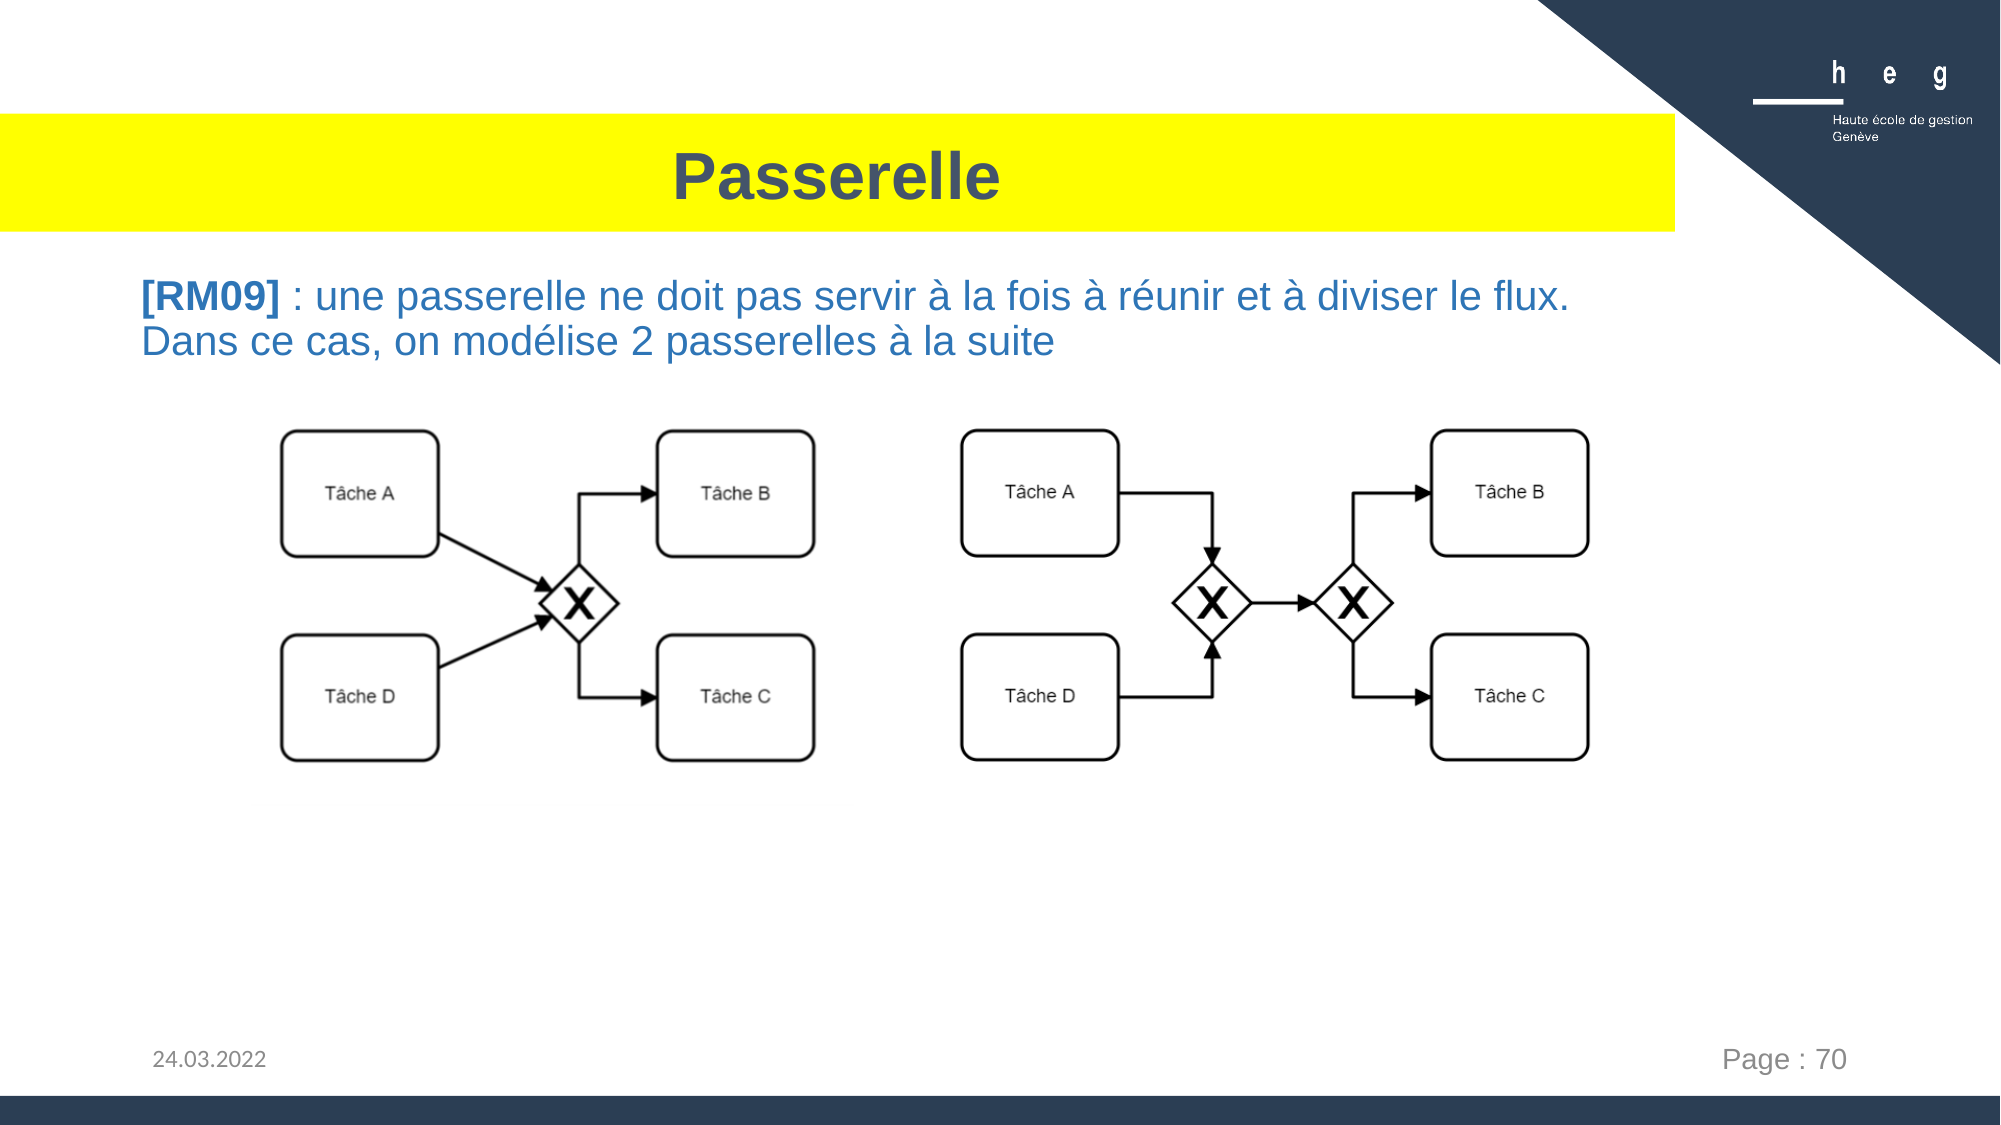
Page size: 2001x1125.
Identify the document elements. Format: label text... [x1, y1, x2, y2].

list [RM09] : une passerelle ne doit pas servir à la fois à réunir et à diviser le flux. Dans ce cas, on modélise 2 passerelles à la suite [126, 267, 1675, 421]
picture [1753, 60, 1972, 141]
slide_number Page : 70 [1412, 1027, 1863, 1088]
text_box Passerelle [0, 113, 1675, 232]
picture [941, 400, 1611, 784]
picture [250, 400, 854, 806]
